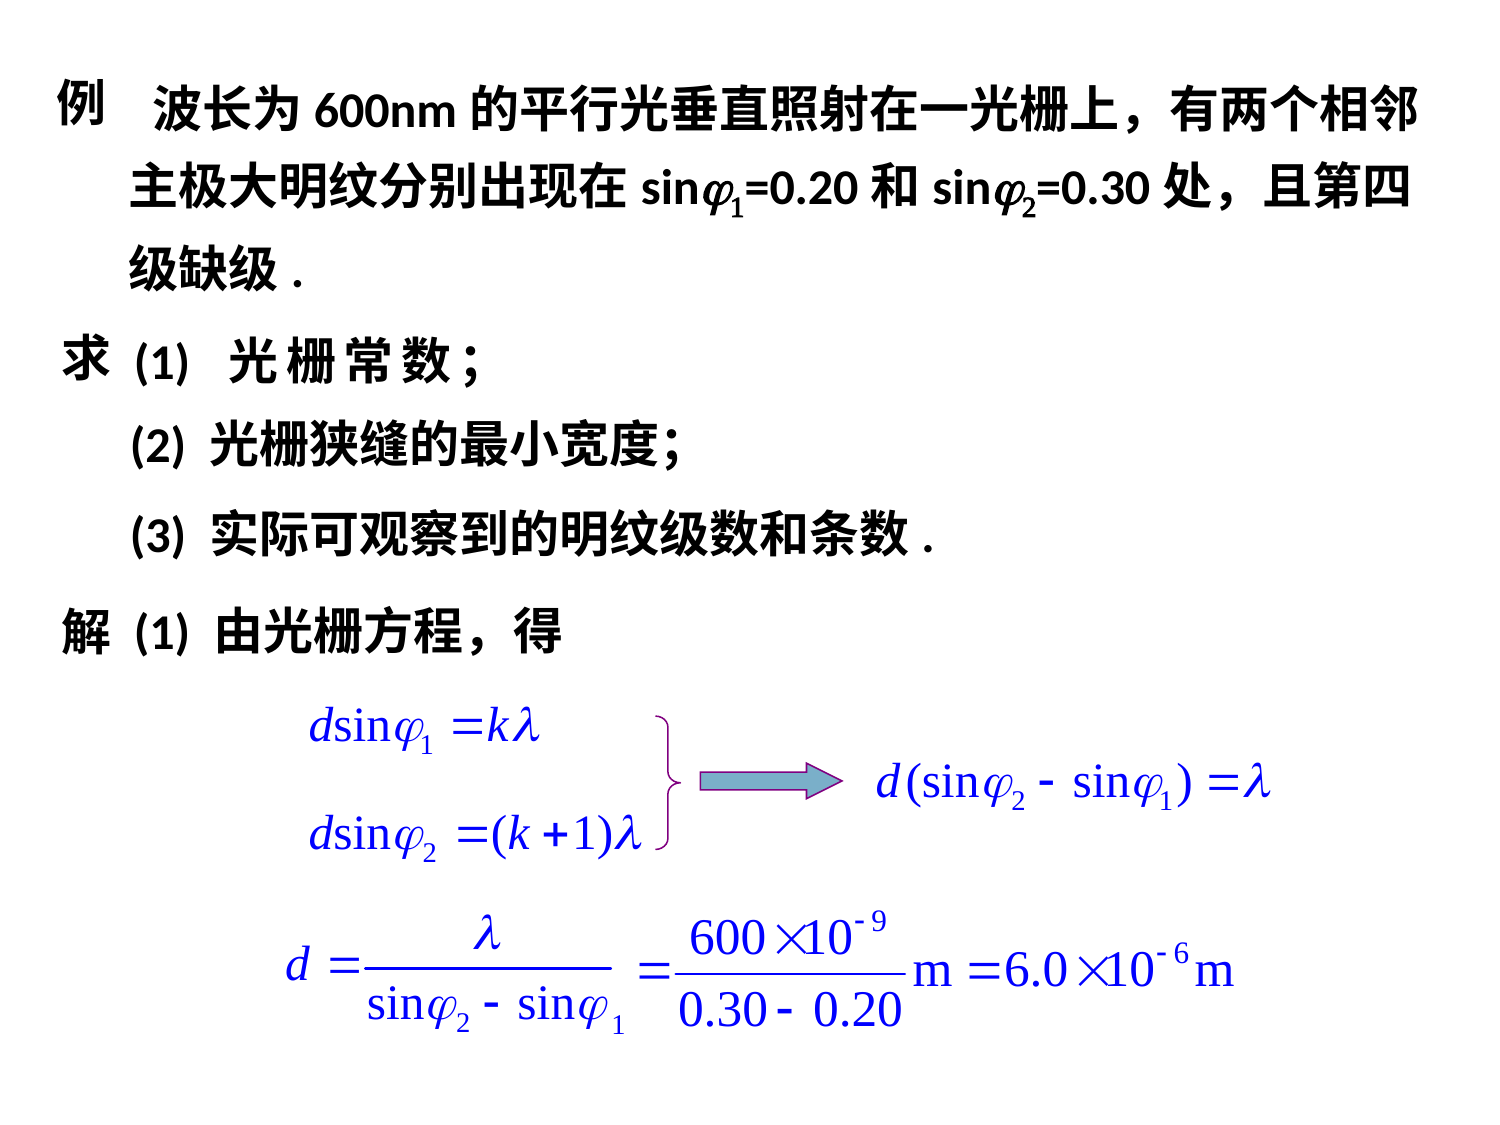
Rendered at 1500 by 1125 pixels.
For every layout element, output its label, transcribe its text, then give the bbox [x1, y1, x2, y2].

text_box 例 [41, 64, 122, 139]
text_box (3) 实际可观察到的明纹级数和条数. [92, 479, 1038, 570]
text_box 波长为600nm的平行光垂直照射在一光栅上，有两个相邻 主极大明纹分别出现在sinj1=0.20和sinj2=0.30处，且第四 级缺级. [114, 54, 1447, 305]
text_box (2) 光栅狭缝的最小宽度； [92, 390, 790, 479]
text_box 求 [46, 319, 126, 394]
text_box (1) 光栅常数； [119, 307, 474, 390]
text_box [700, 763, 842, 799]
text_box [300, 692, 562, 767]
text_box [655, 716, 681, 846]
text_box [631, 902, 1239, 1034]
text_box 解 [46, 592, 126, 668]
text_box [867, 747, 1290, 823]
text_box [277, 902, 632, 1043]
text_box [300, 800, 661, 875]
text_box (1) 由光栅方程，得 [119, 576, 817, 667]
